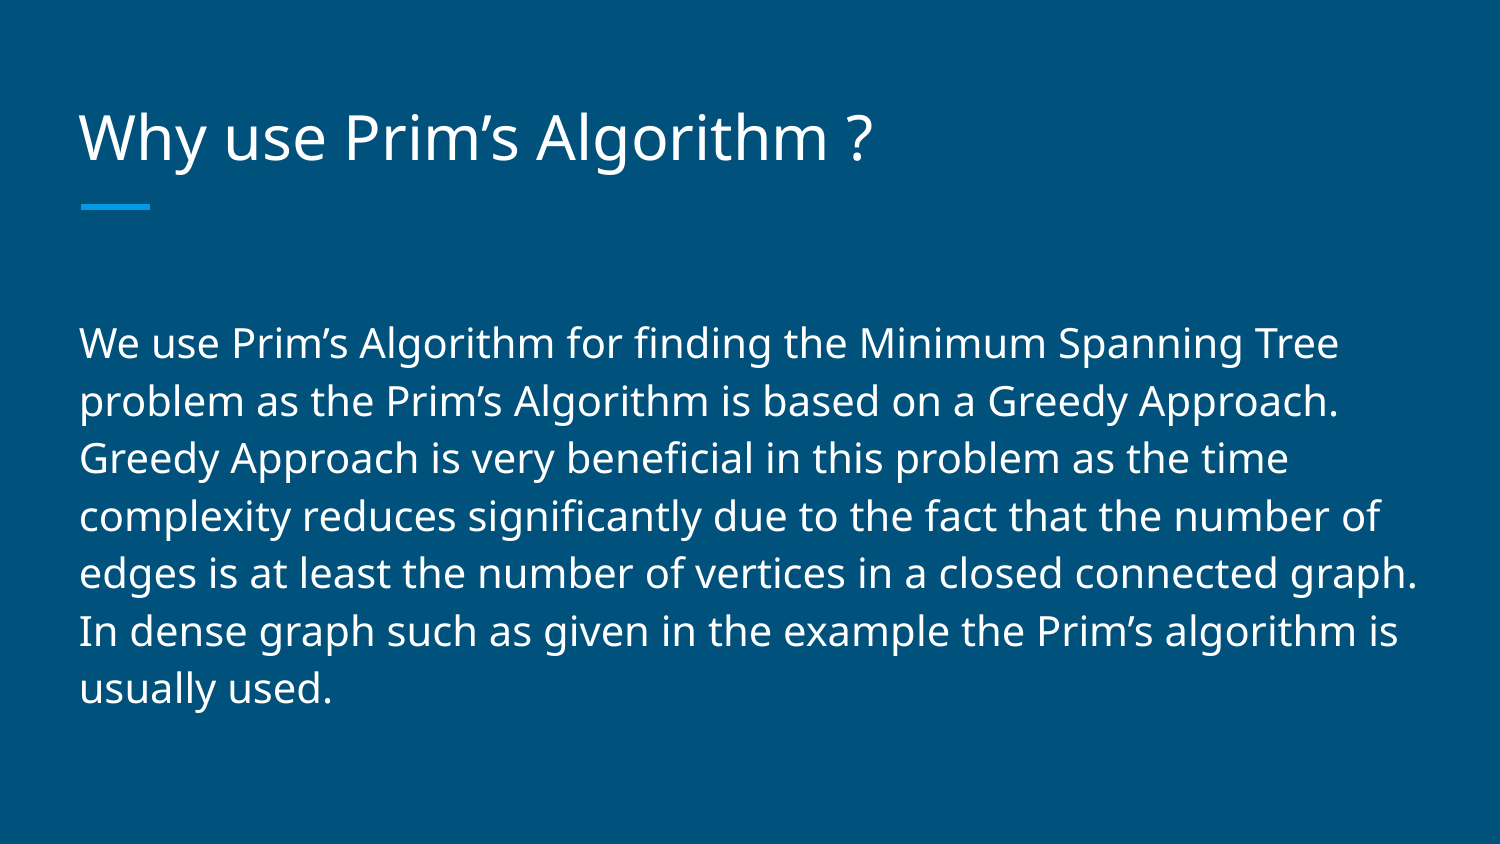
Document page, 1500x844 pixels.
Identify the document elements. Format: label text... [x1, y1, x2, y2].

title Why use Prim’s Algorithm ? [63, 75, 1437, 188]
list We use Prim’s Algorithm for finding the Minimum Spanning Tree problem as the Prim’s Algorithm is based on a Greedy Approach. Greedy Approach is very beneficial in this problem as the time complexity reduces significantly due to the fact that the number of edges is at least the number of vertices in a closed connected graph. In dense graph such as given in the example the Prim’s algorithm is usually used. [63, 210, 1437, 750]
